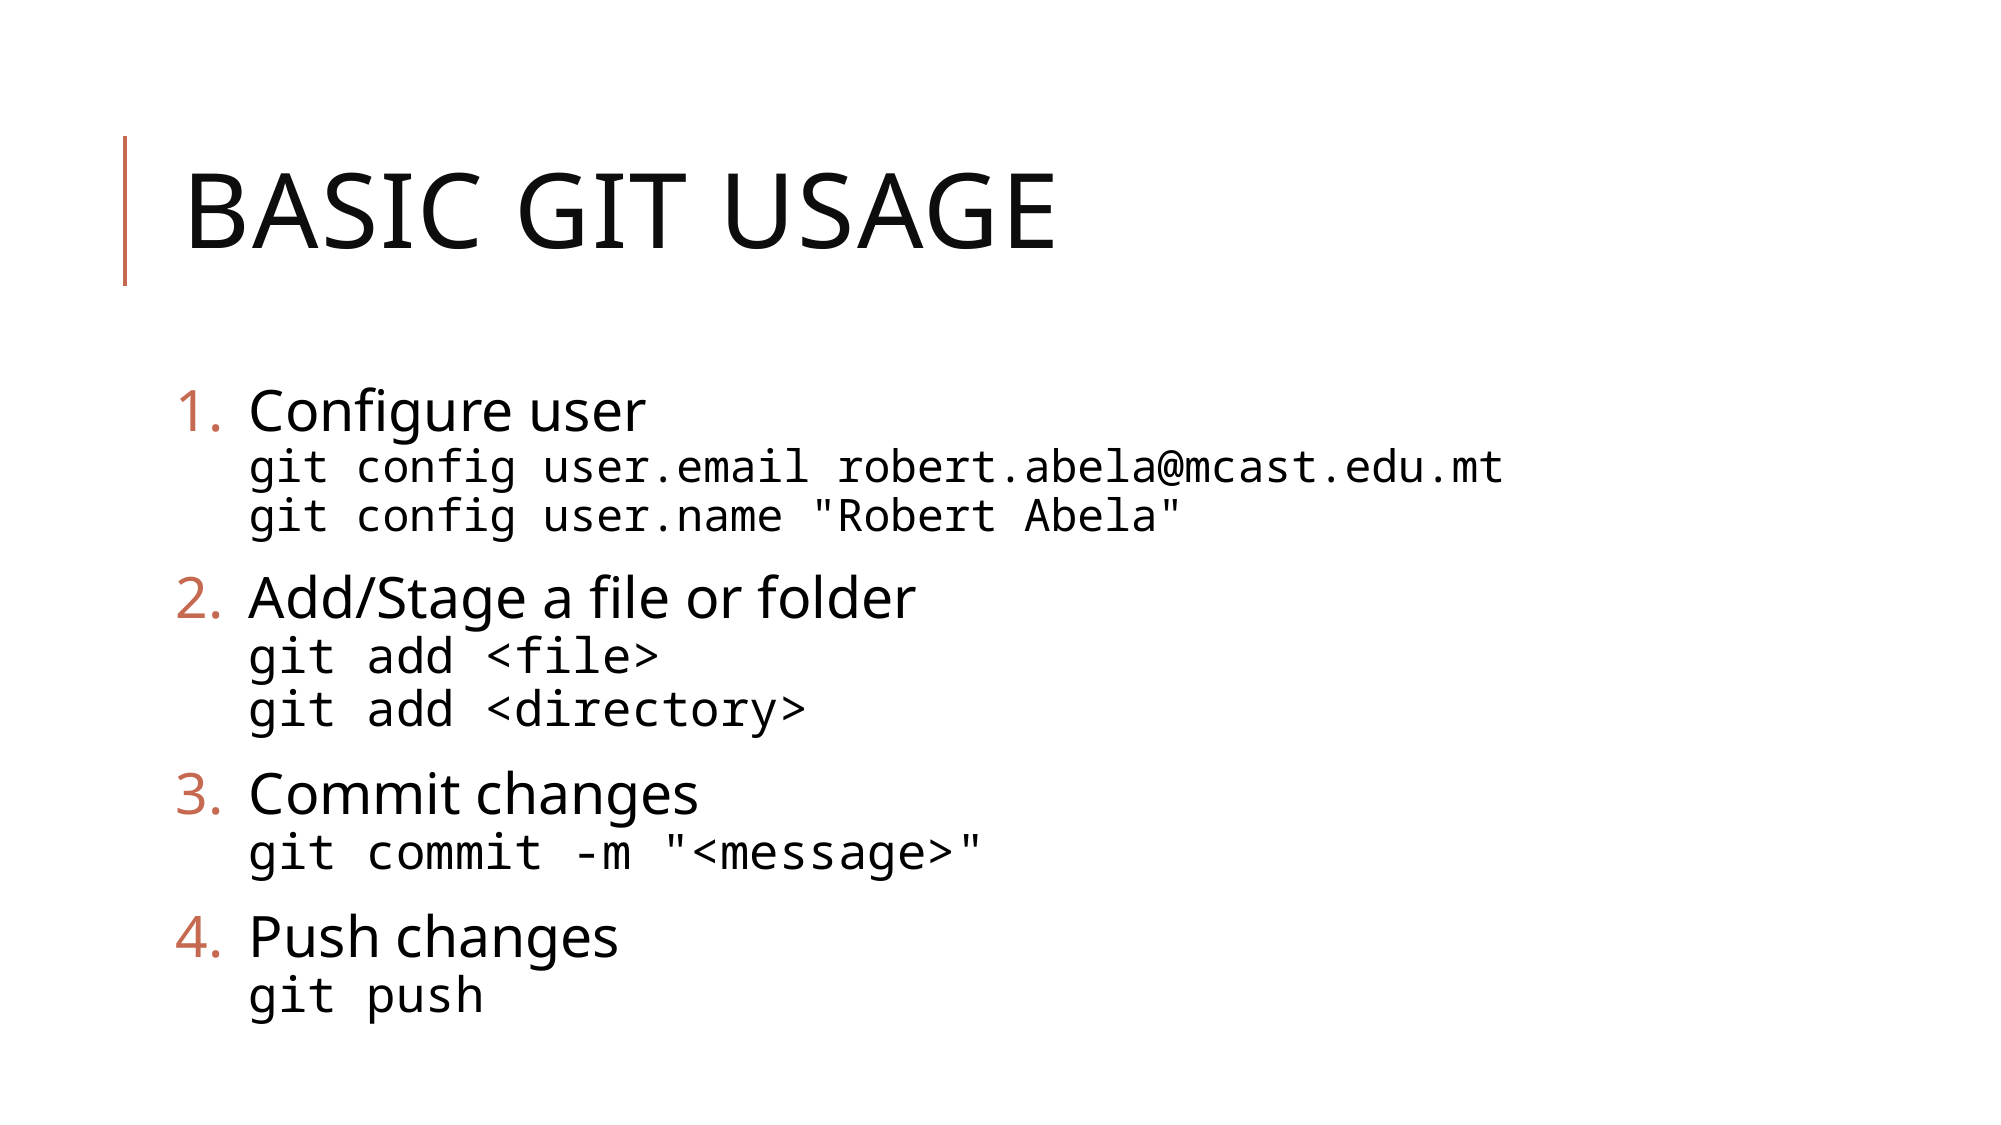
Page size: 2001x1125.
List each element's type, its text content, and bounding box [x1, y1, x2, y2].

title Basic GIT usage [168, 96, 1763, 342]
list Configure user git config user.email robert.abela@mcast.edu.mt git config user.name "Robert Abela" Add/Stage a file or folder git add <file> git add <directory> Commit changes git commit -m "<message>" Push changes git push [168, 375, 1763, 1035]
